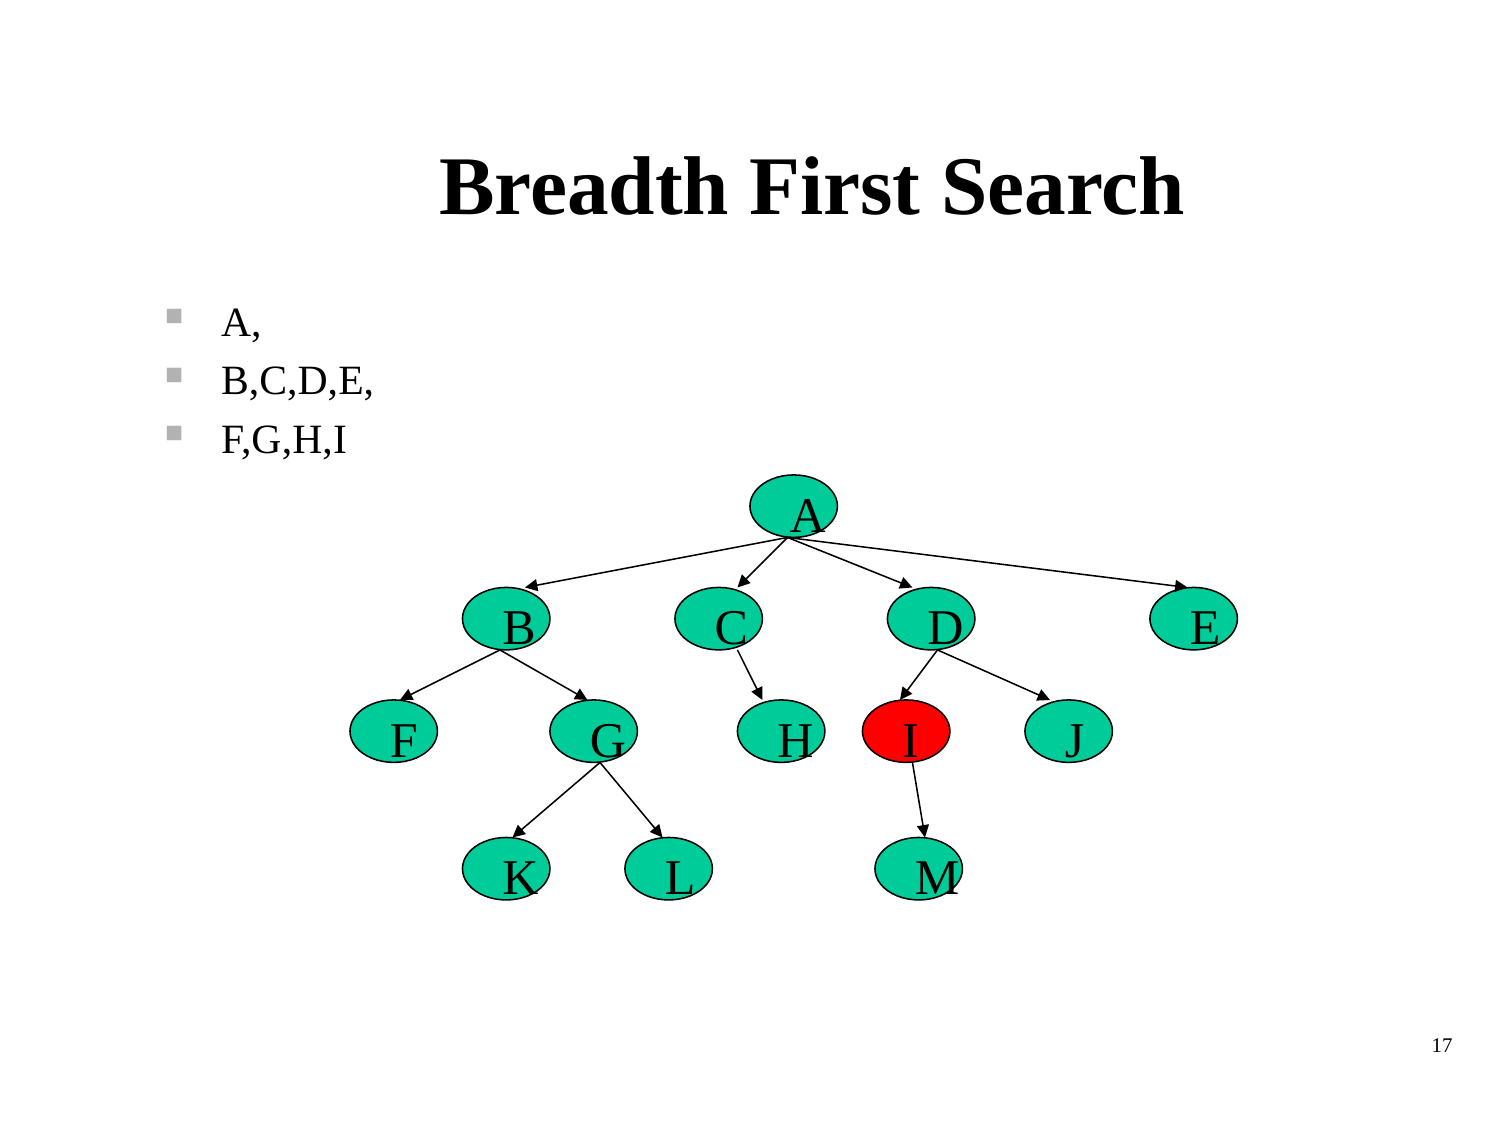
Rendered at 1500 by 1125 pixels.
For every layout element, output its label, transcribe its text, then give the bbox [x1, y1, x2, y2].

text_box A, B,C,D,E, F,G,H,I [149, 287, 1425, 425]
title Breadth First Search [174, 87, 1451, 276]
slide_number 17 [1154, 1023, 1468, 1100]
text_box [349, 474, 1238, 901]
